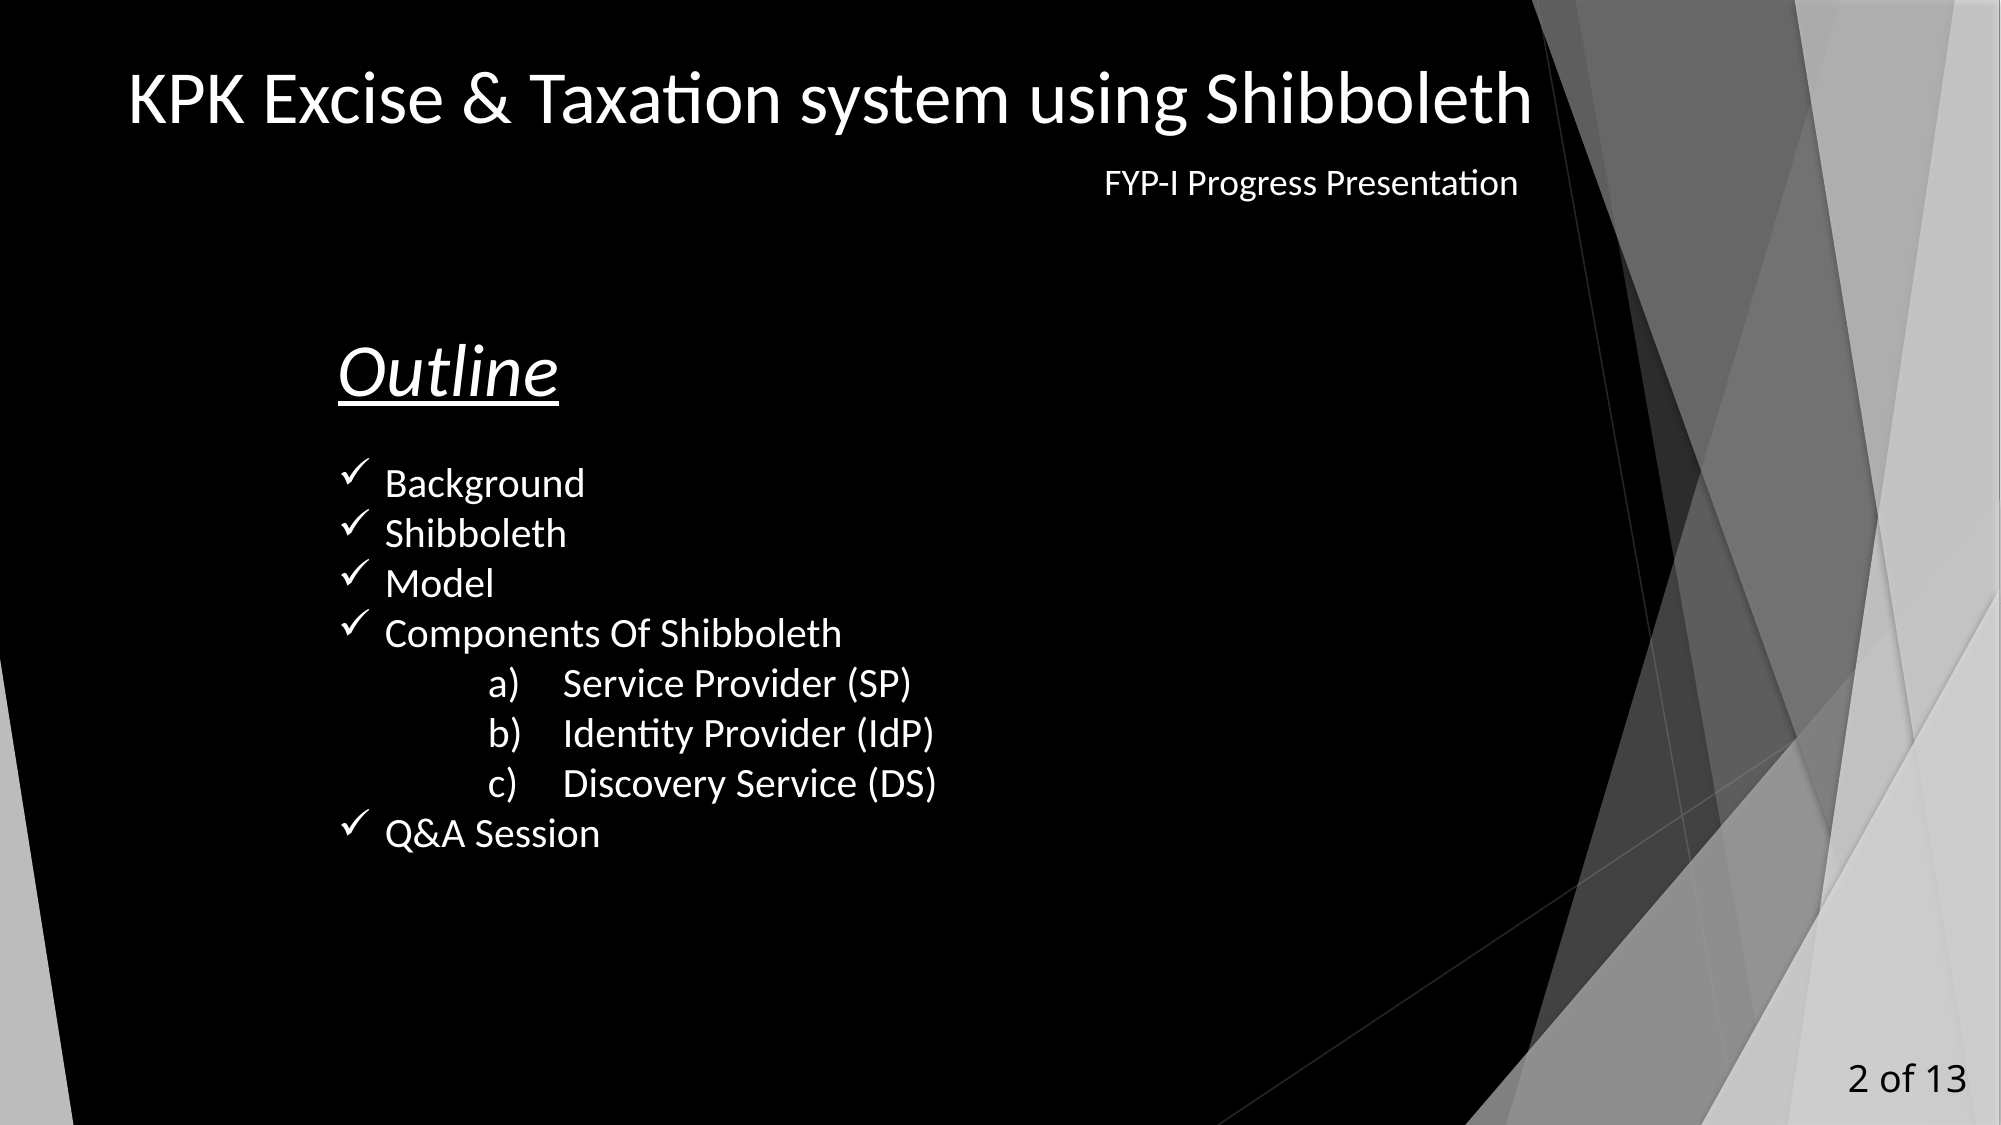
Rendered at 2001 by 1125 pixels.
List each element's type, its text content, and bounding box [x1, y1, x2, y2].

text_box Outline Background Shibboleth Model Components Of Shibboleth Service Provider (SP) Identity Provider (IdP) Discovery Service (DS) Q&A Session [323, 313, 1431, 909]
text_box 2 of 13 [1813, 1047, 2000, 1108]
text_box FYP-I Progress Presentation [1586, 151, 2000, 211]
text_box KPK Excise & Taxation system using Shibboleth [93, 24, 1586, 260]
